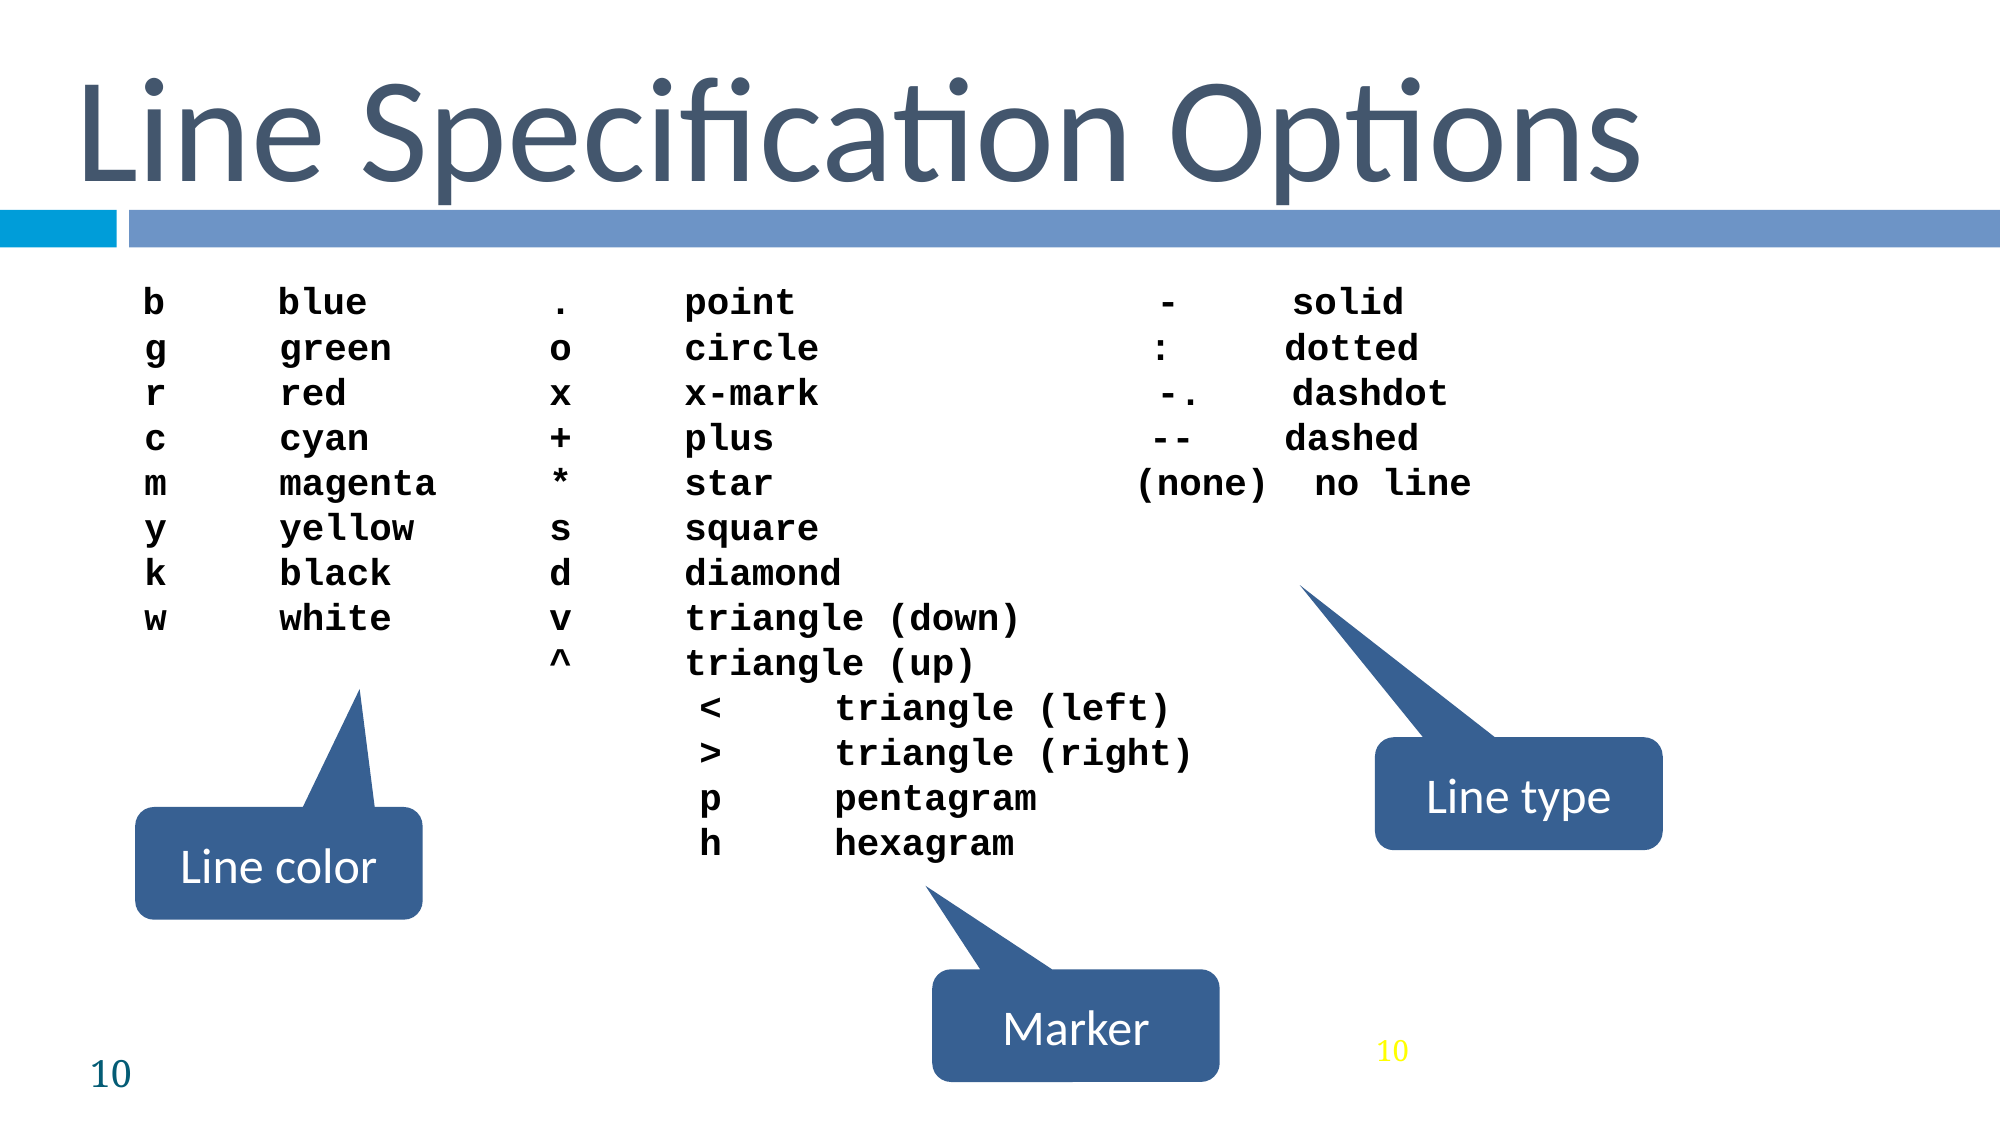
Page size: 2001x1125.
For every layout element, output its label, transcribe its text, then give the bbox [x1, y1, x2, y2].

text_box Marker [923, 884, 1222, 1085]
text_box Line color [133, 686, 425, 922]
title Line Specification Options [75, 31, 1863, 157]
text_box b blue . point - solid g green o circle : dotted r red x x-mark -. dashdot c cyan + plus -- dashed m magenta * star (none) no line y yellow s square k black d diamond w white v triangle (down) ^ triangle (up) < triangle (left) > triangle (right) p pentagram h hexagram [99, 272, 1638, 863]
text_box 10 [1074, 1024, 1424, 1102]
text_box 10 [75, 1042, 425, 1103]
text_box Line type [1298, 583, 1665, 853]
